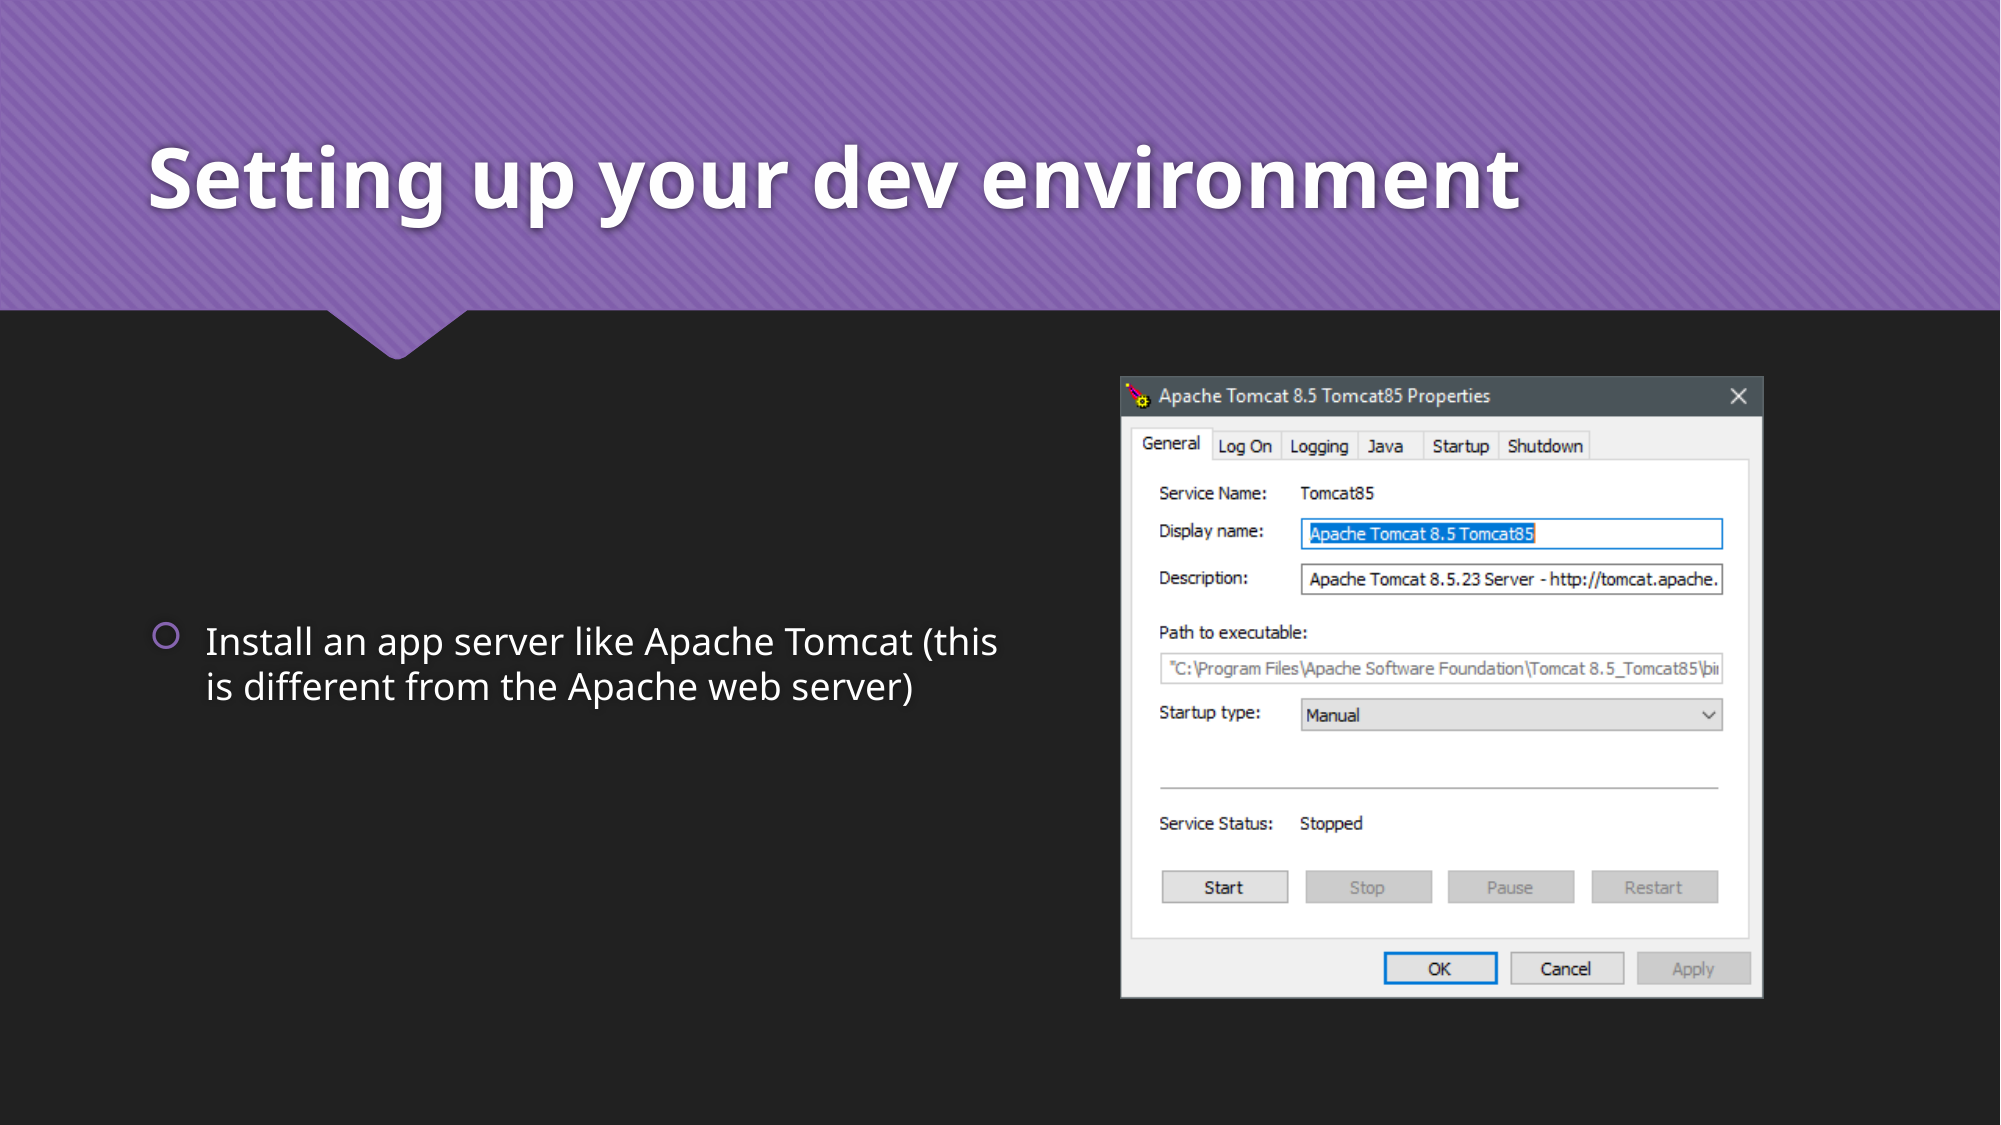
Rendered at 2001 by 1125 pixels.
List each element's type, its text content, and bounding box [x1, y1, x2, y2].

title Setting up your dev environment [132, 73, 1868, 233]
picture [1119, 375, 1765, 999]
list Install an app server like Apache Tomcat (this is different from the Apache web server) [134, 364, 1047, 962]
